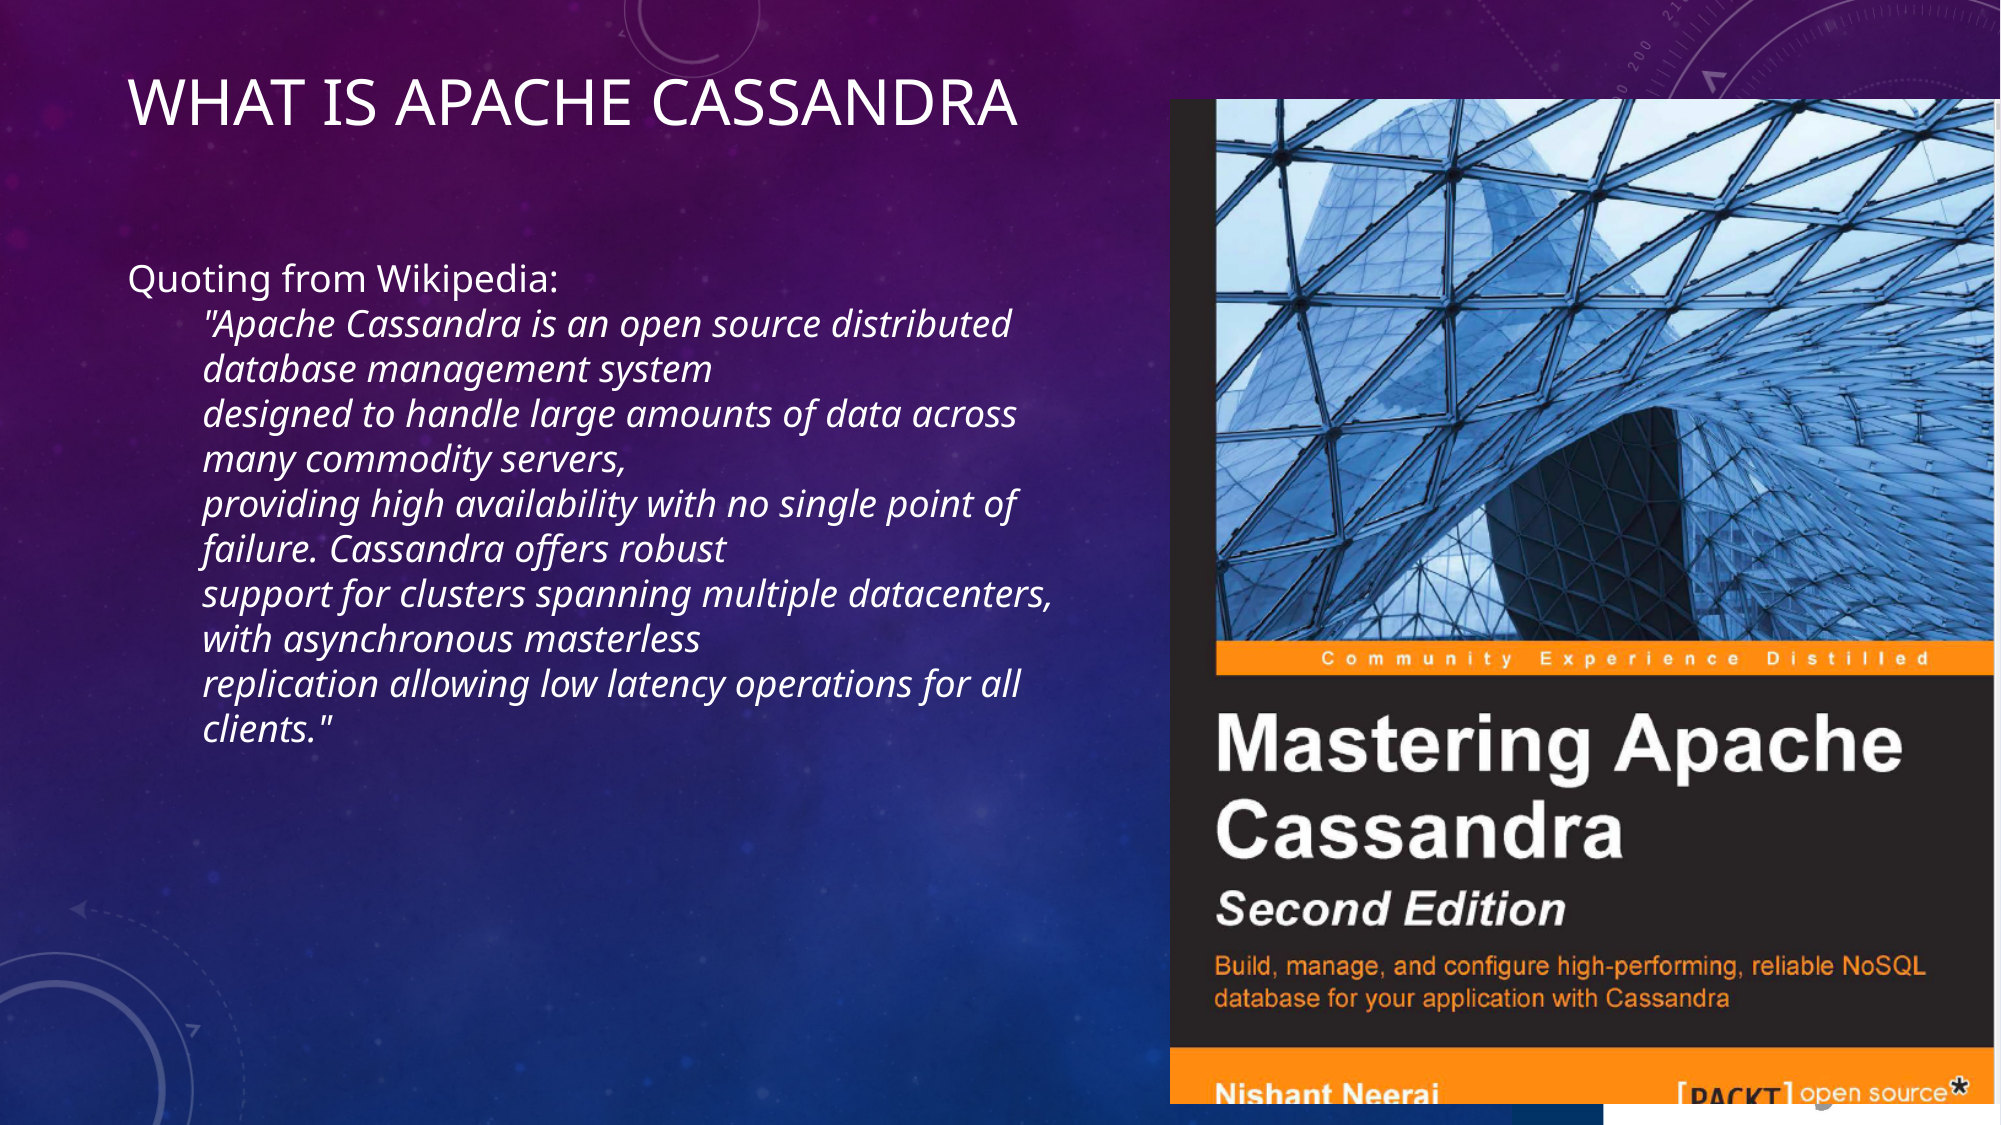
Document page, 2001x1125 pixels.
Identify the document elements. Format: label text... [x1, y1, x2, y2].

picture [0, 0, 2001, 1125]
text_box Quoting from Wikipedia: "Apache Cassandra is an open source distributed database management system designed to handle large amounts of data across many commodity servers, providing high availability with no single point of failure. Cassandra offers robust support for clusters spanning multiple datacenters, with asynchronous masterless replication allowing low latency operations for all clients." [112, 247, 1113, 758]
title What is Apache Cassandra [112, 53, 1775, 146]
